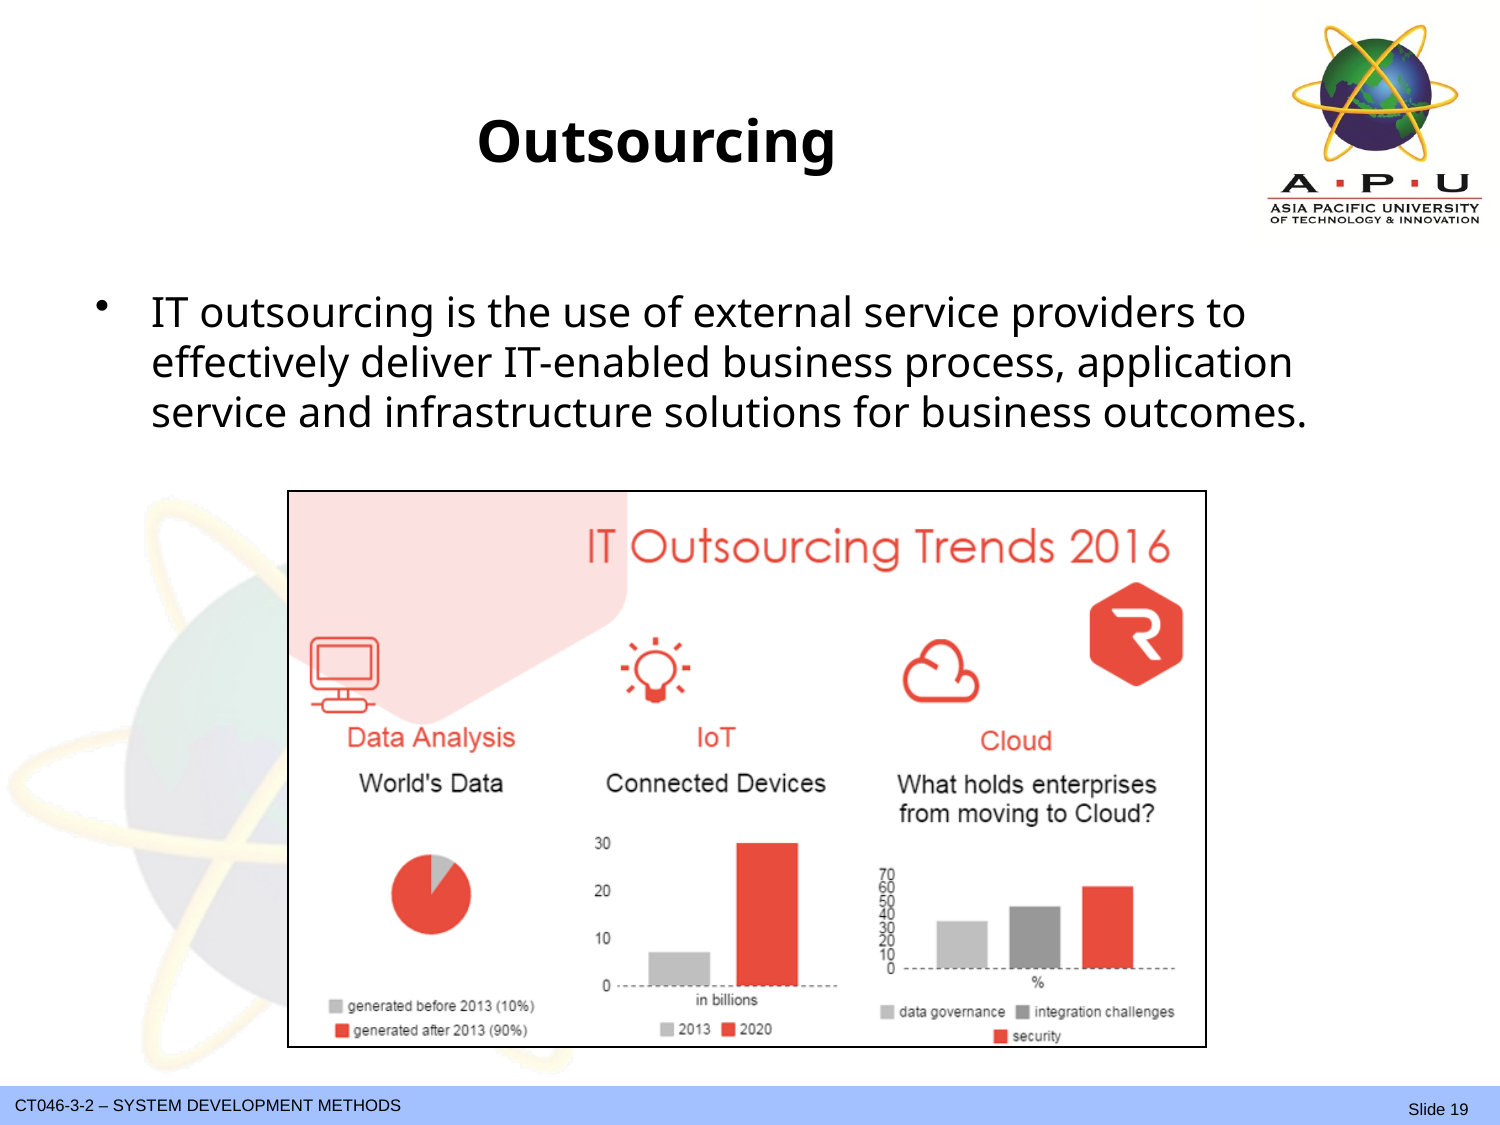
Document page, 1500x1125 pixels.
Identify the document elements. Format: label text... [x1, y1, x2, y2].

picture [288, 491, 1206, 1047]
title Outsourcing [79, 44, 1236, 233]
picture [1251, 0, 1500, 249]
list IT outsourcing is the use of external service providers to effectively deliver IT-enabled business process, application service and infrastructure solutions for business outcomes. [79, 278, 1431, 1022]
